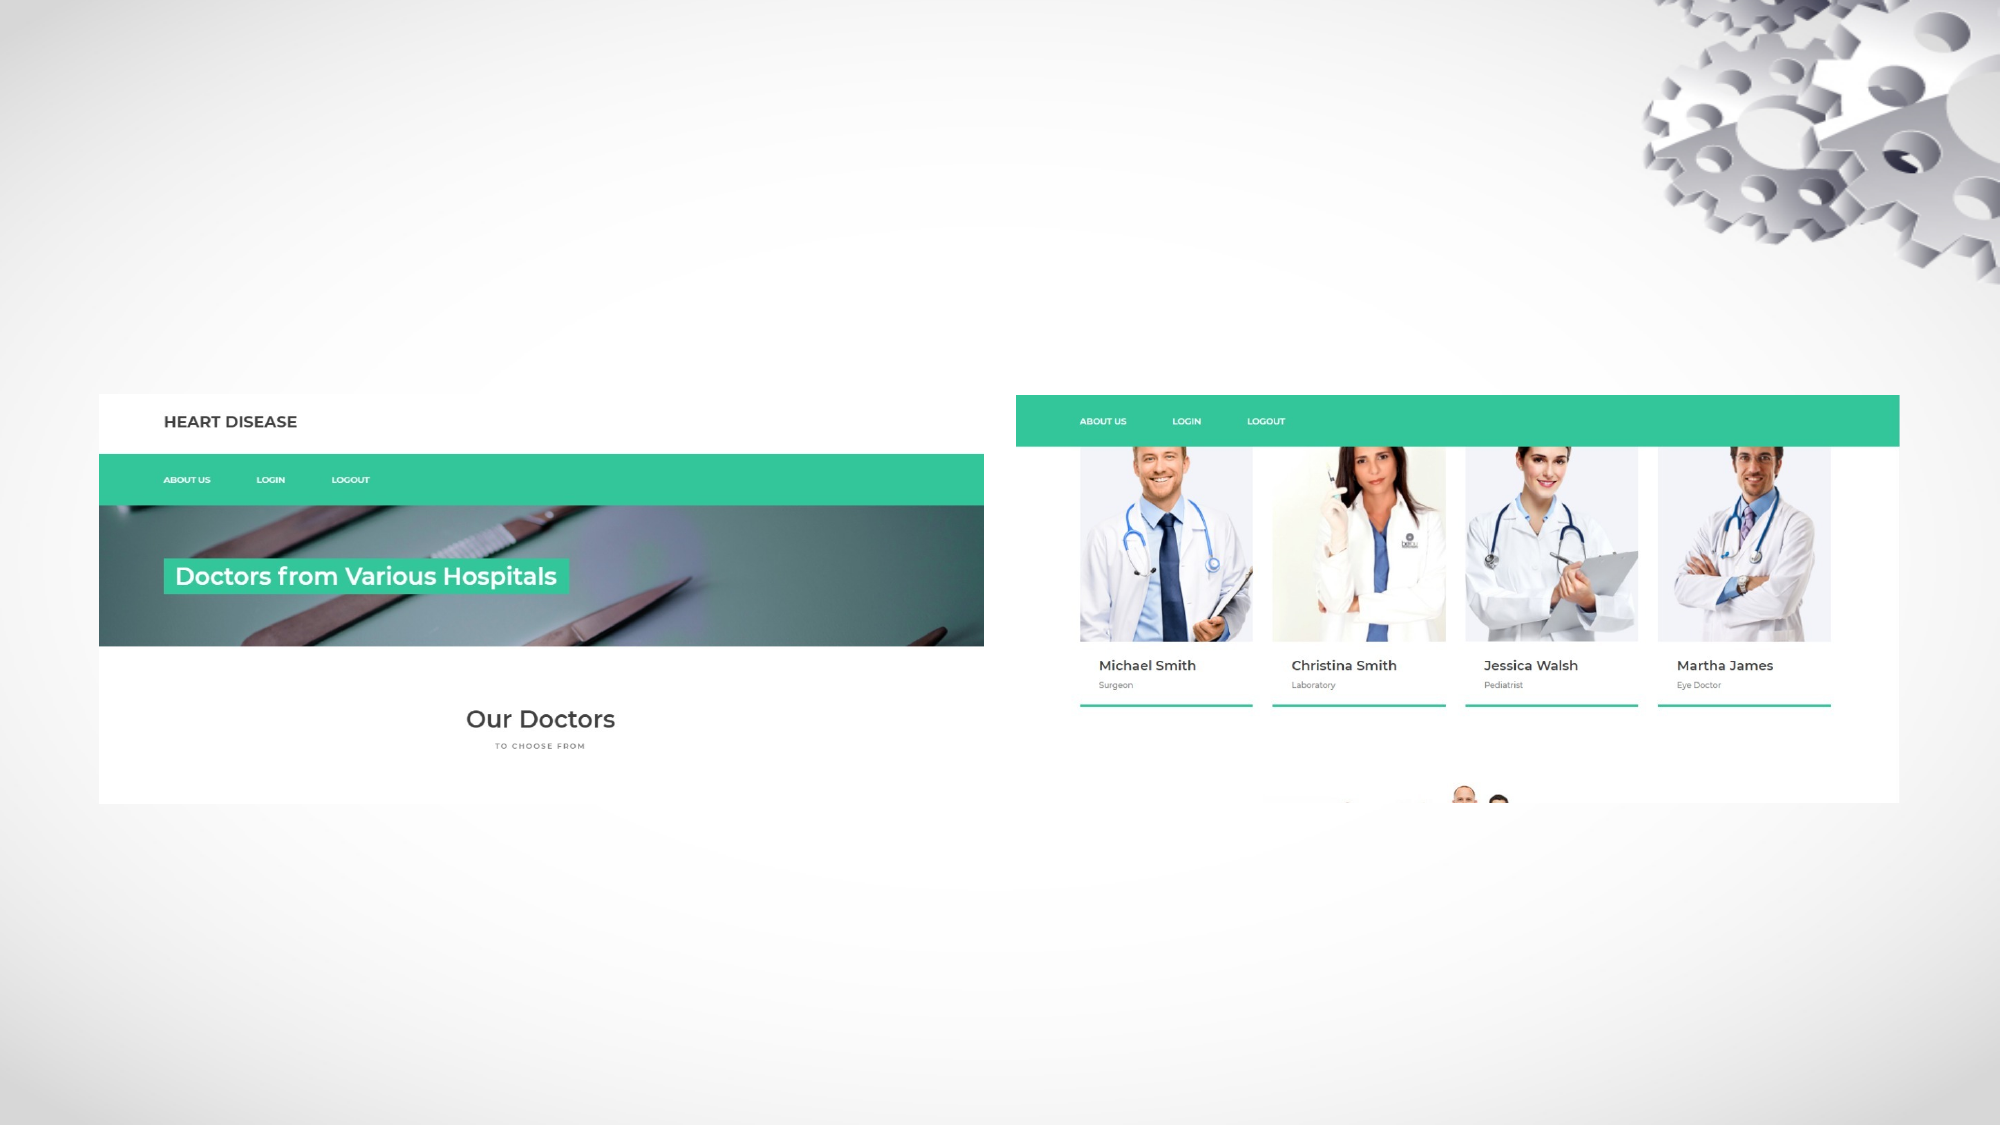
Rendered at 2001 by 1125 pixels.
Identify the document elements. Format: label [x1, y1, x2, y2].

list [99, 394, 984, 804]
list [1016, 395, 1900, 803]
picture [0, 0, 2000, 1125]
